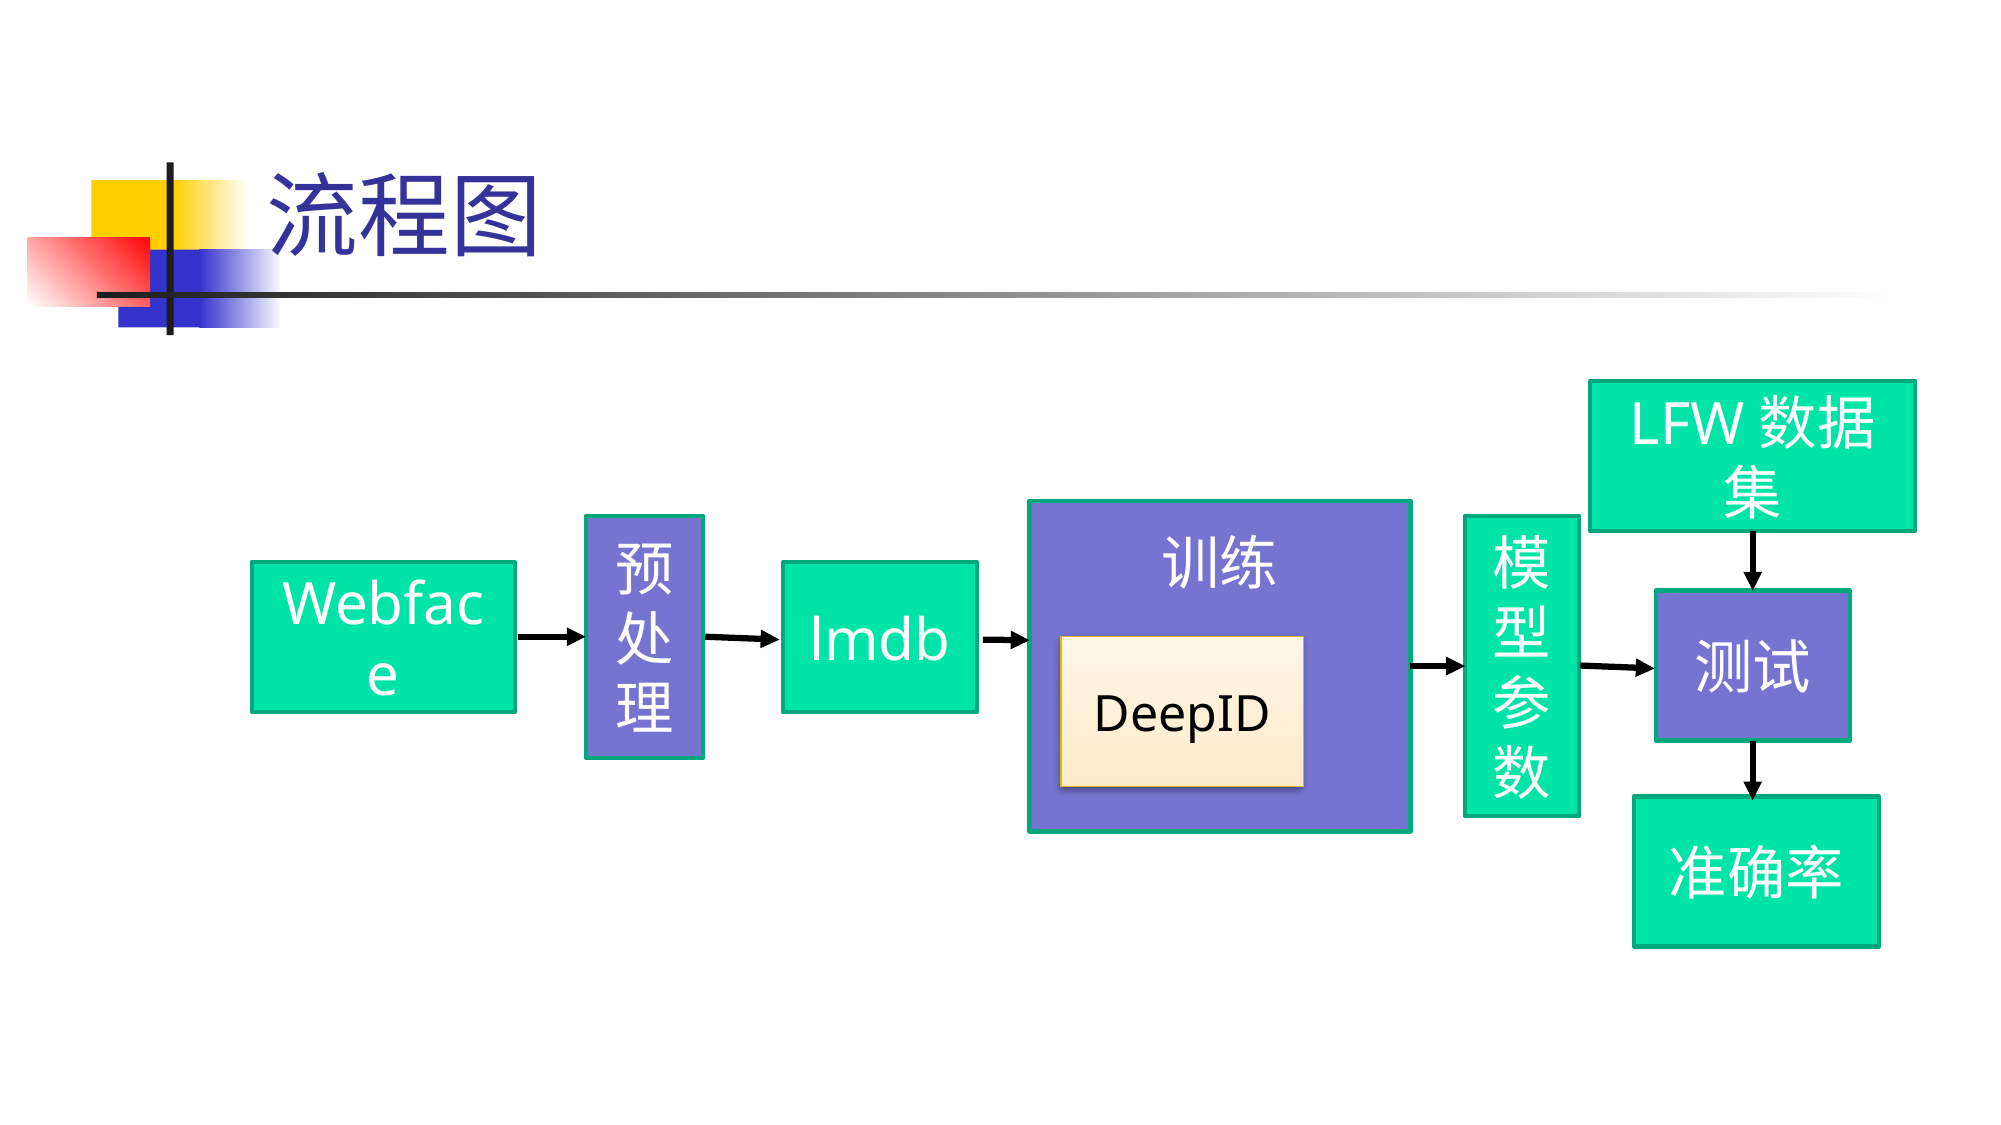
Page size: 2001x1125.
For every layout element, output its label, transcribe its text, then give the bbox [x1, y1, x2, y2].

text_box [1580, 665, 1655, 669]
title 流程图 [251, 34, 1957, 276]
text_box 训练 [1027, 499, 1413, 834]
text_box DeepID [1060, 636, 1304, 787]
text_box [704, 636, 780, 640]
text_box Webface [250, 560, 517, 714]
text_box 预处理 [584, 514, 705, 760]
text_box lmdb [781, 560, 979, 714]
text_box 测试 [1654, 588, 1852, 743]
text_box 准确率 [1632, 794, 1881, 949]
text_box 模型参数 [1463, 514, 1581, 818]
text_box LFW数据集 [1588, 379, 1917, 533]
